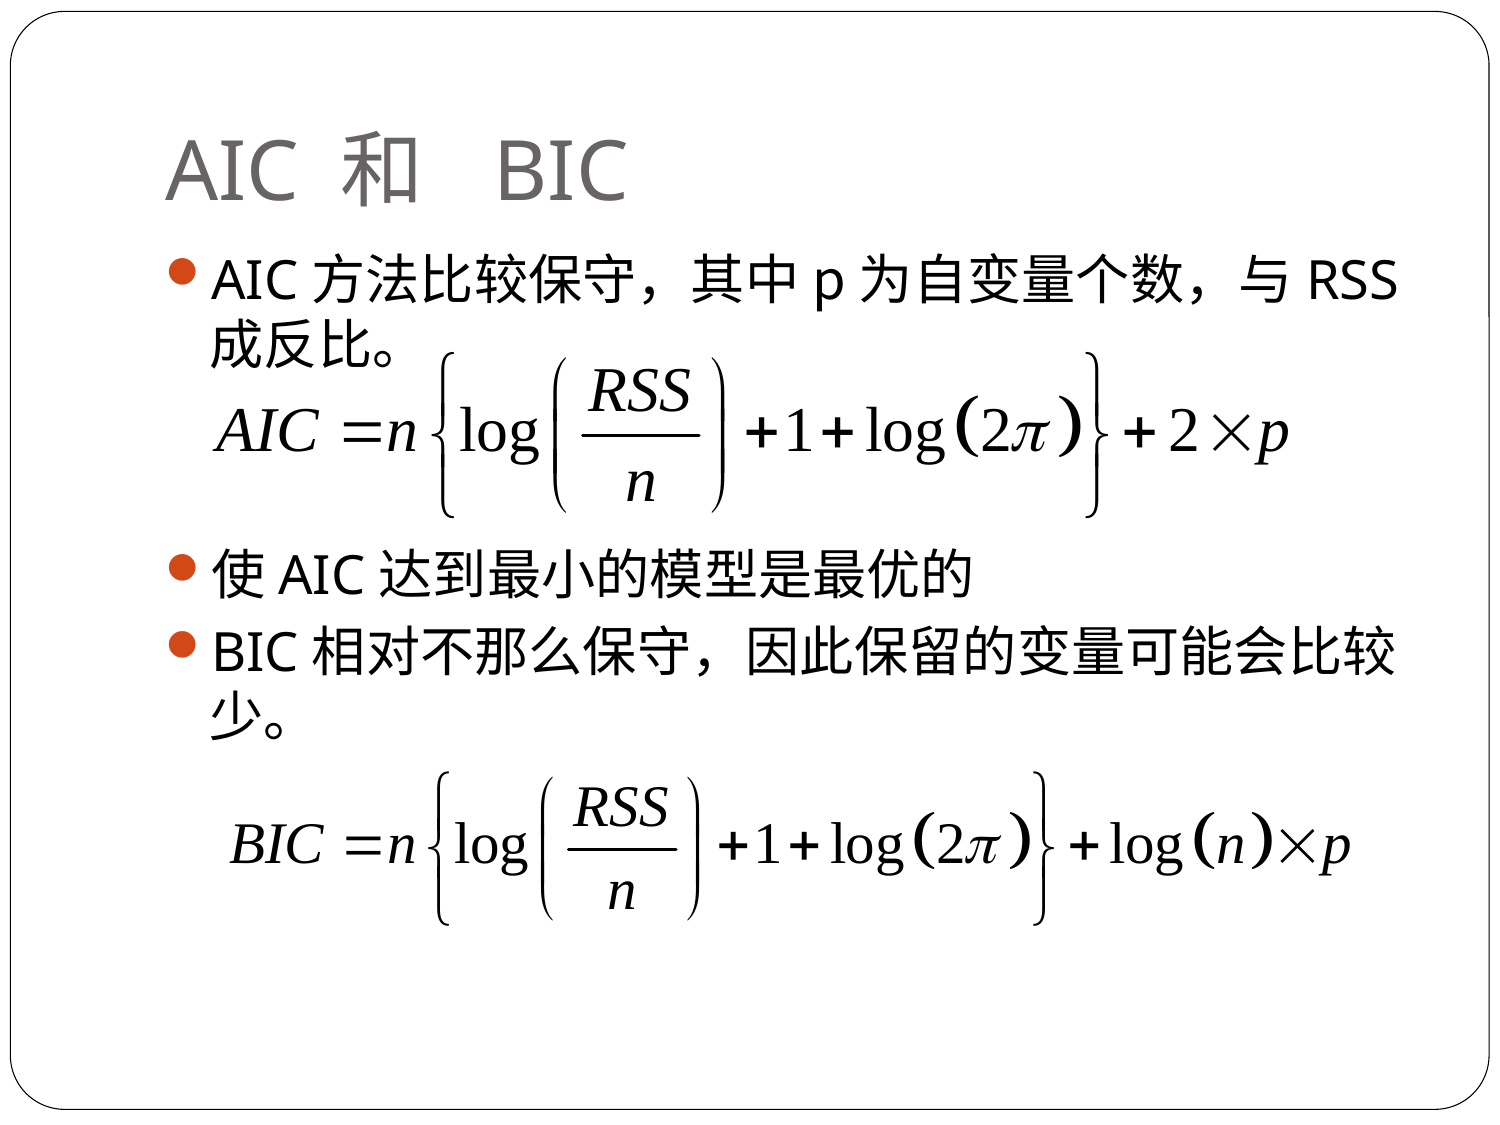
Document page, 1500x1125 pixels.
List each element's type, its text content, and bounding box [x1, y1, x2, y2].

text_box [202, 340, 1301, 531]
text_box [218, 760, 1365, 938]
text_box AIC方法比较保守，其中p为自变量个数，与RSS成反比。 使AIC达到最小的模型是最优的 BIC相对不那么保守，因此保留的变量可能会比较少。 [149, 237, 1425, 524]
text_box AIC 和 BIC [149, 45, 1425, 233]
text_box AIC方法比较保守，其中p为自变量个数，与RSS成反比。 使AIC达到最小的模型是最优的 BIC相对不那么保守，因此保留的变量可能会比较少。 [149, 526, 1425, 599]
text_box AIC方法比较保守，其中p为自变量个数，与RSS成反比。 使AIC达到最小的模型是最优的 BIC相对不那么保守，因此保留的变量可能会比较少。 [149, 601, 1425, 988]
